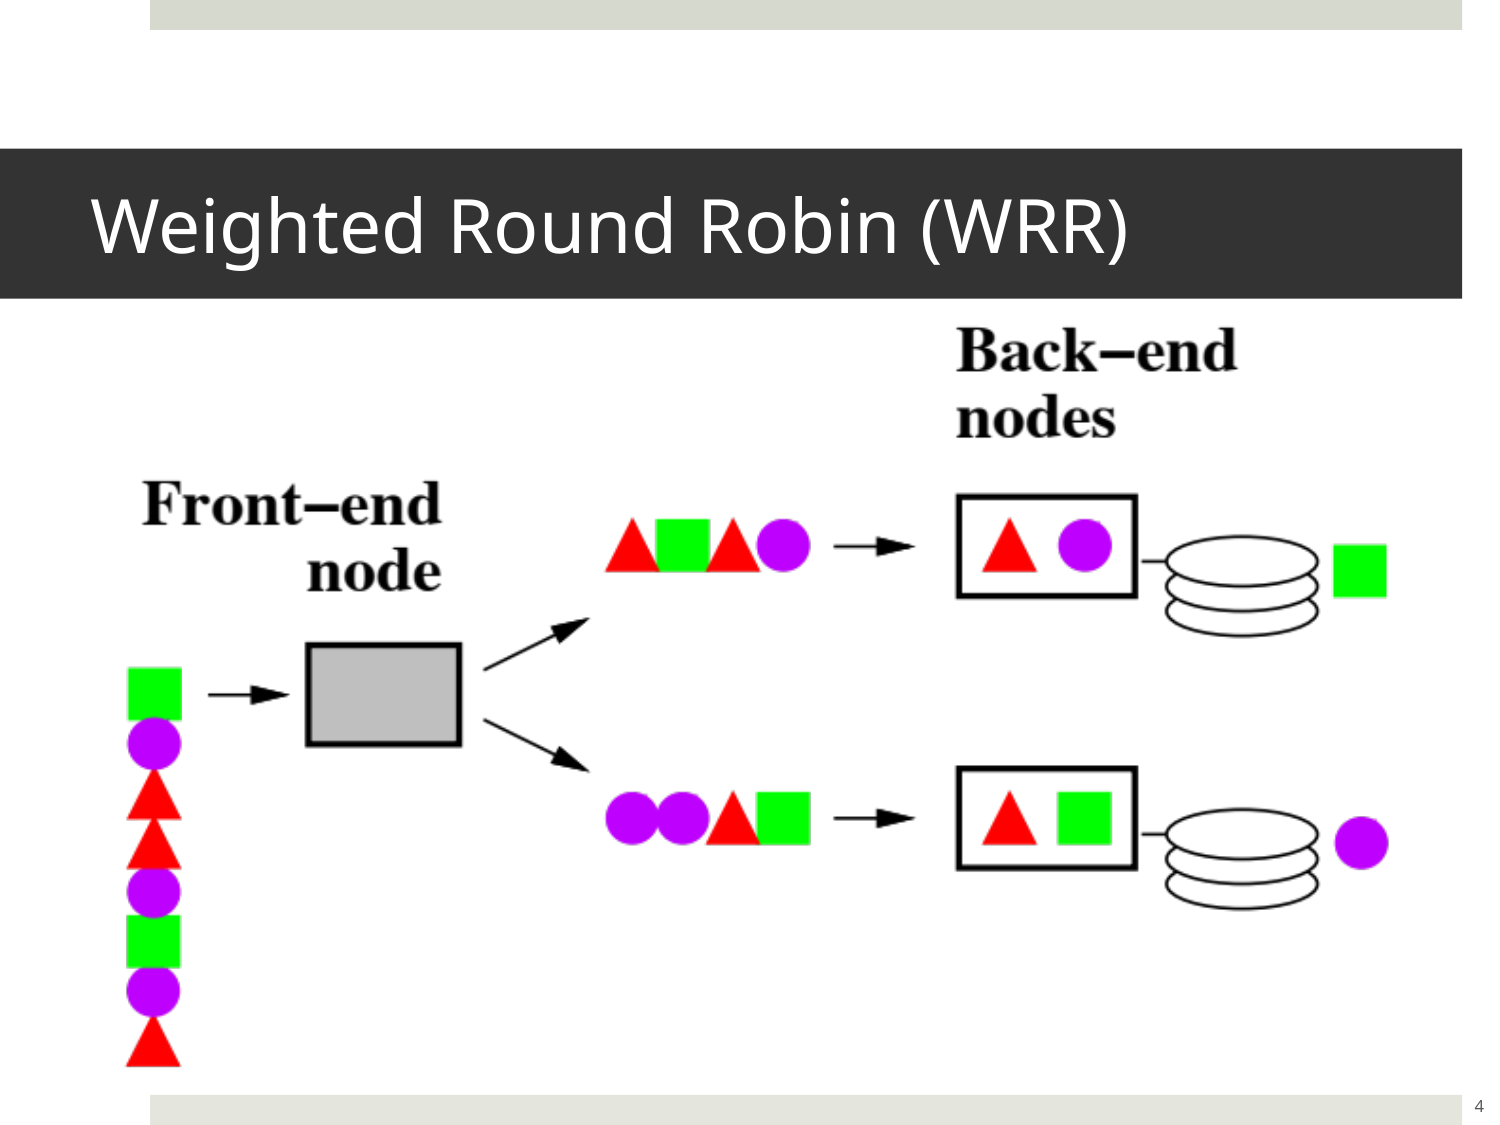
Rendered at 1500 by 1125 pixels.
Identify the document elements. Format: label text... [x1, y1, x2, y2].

title Weighted Round Robin (WRR) [0, 148, 1463, 299]
picture [109, 277, 1401, 1087]
slide_number 4 [1441, 1077, 1500, 1125]
